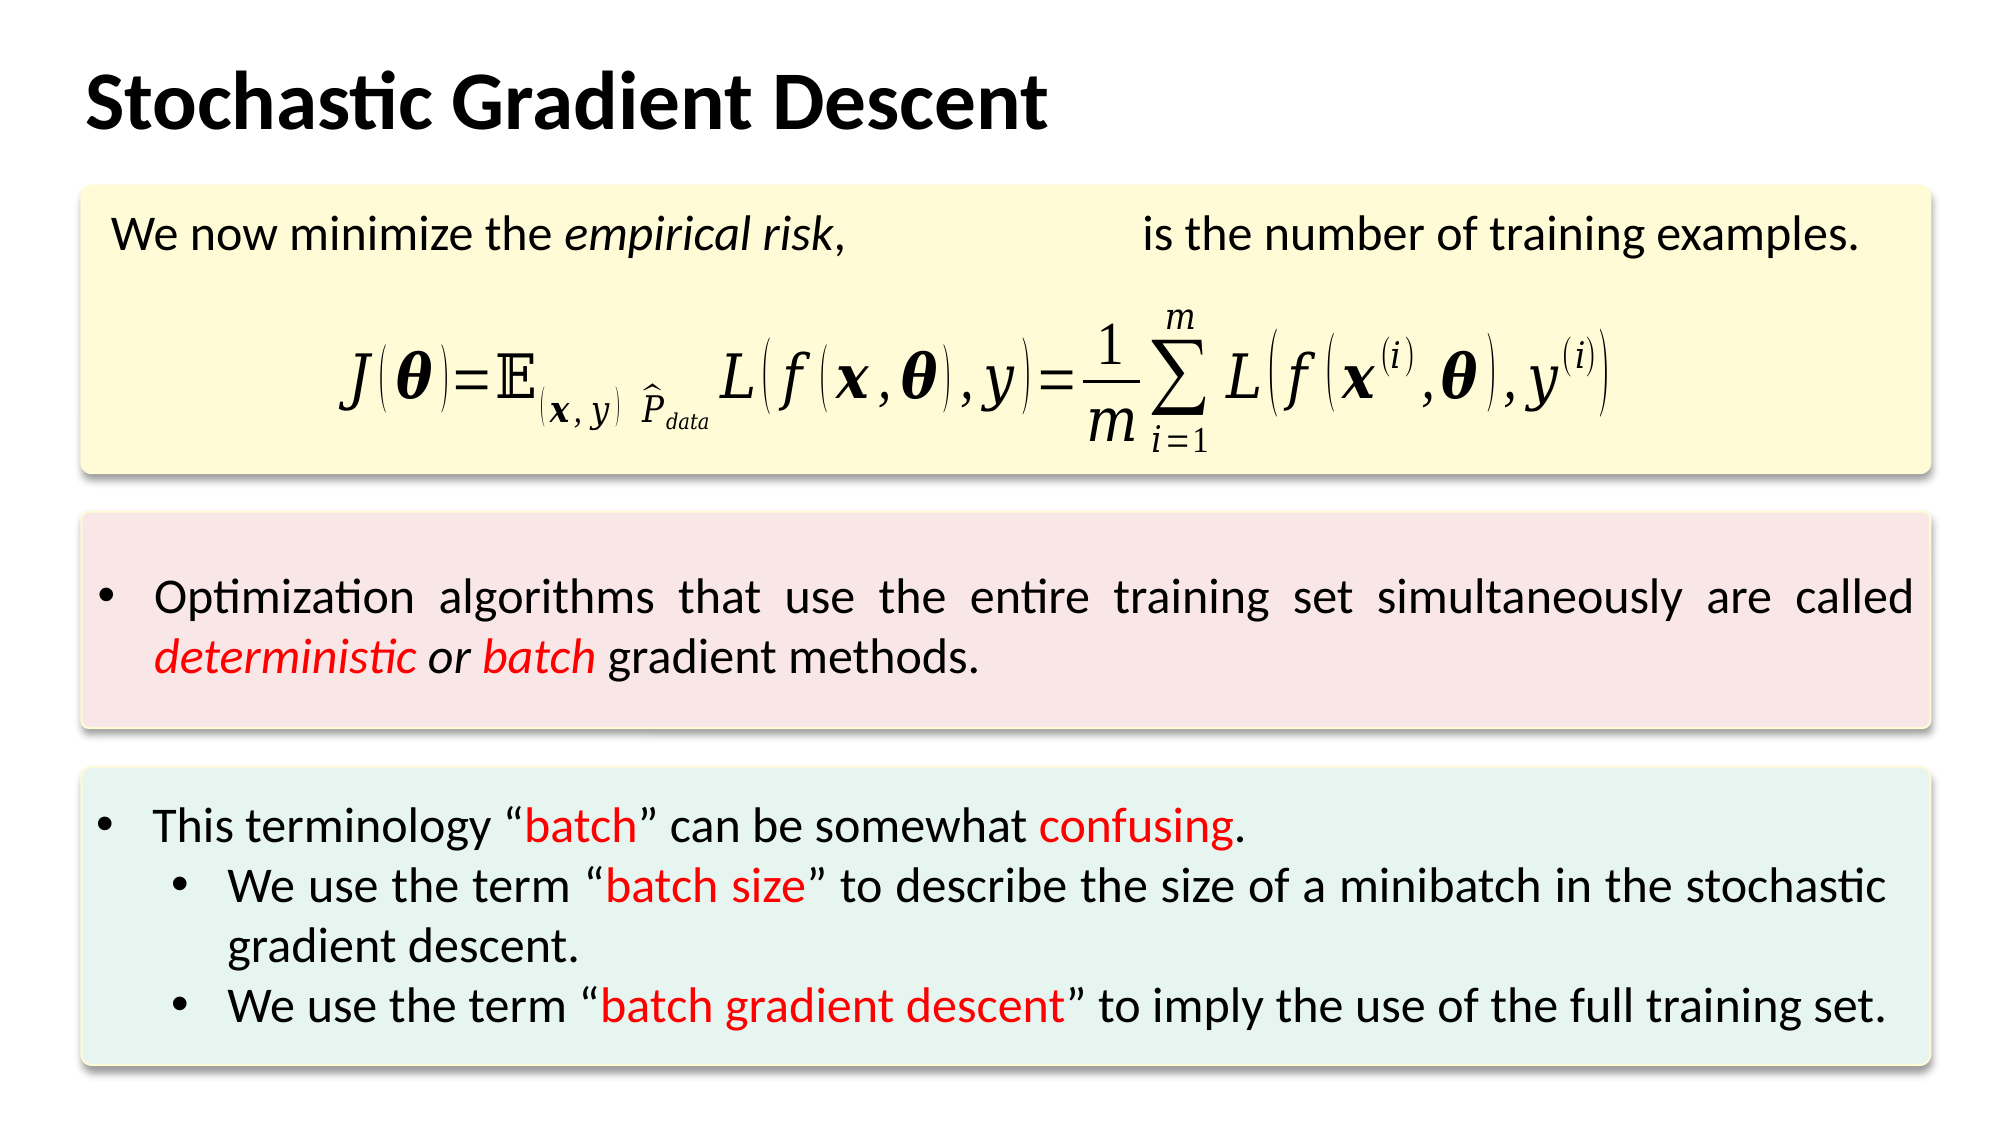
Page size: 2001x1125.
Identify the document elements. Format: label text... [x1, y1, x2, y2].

text_box Stochastic Gradient Descent [70, 38, 1065, 154]
text_box [80, 765, 1932, 1067]
text_box This terminology “batch” can be somewhat confusing. We use the term “batch size” to describe the size of a minibatch in the stochastic gradient descent. We use the term “batch gradient descent” to imply the use of the full training set. [81, 785, 1903, 1101]
text_box [80, 184, 1932, 475]
text_box [80, 510, 1932, 730]
text_box Optimization algorithms that use the entire training set simultaneously are called deterministic or batch gradient methods. [83, 556, 1930, 692]
text_box We now minimize the empirical risk, [96, 193, 1943, 268]
